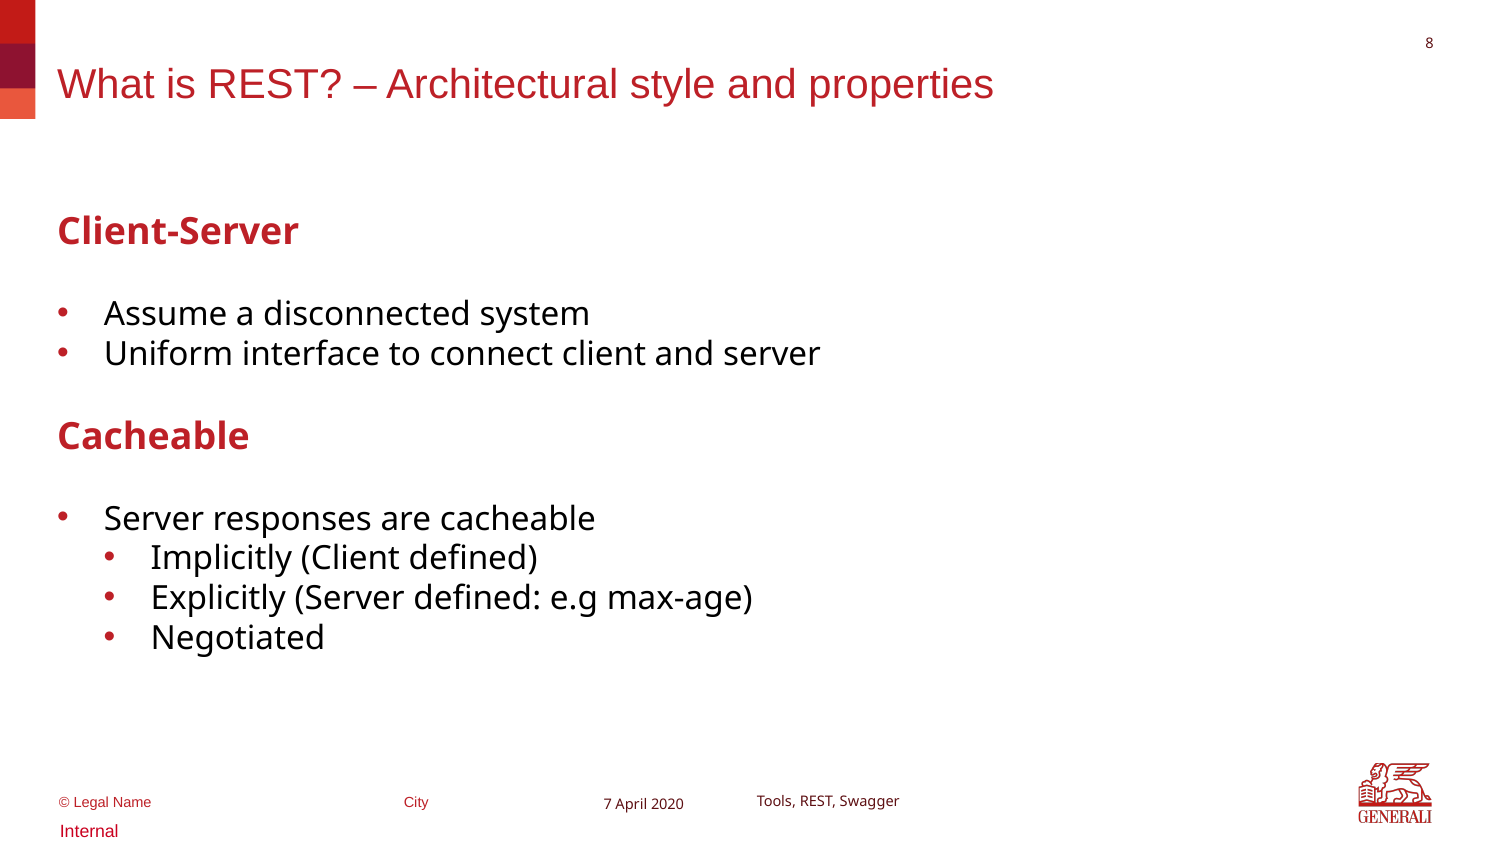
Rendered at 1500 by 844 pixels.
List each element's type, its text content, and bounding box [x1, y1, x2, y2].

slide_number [603, 794, 735, 809]
list Client-Server Assume a disconnected system Uniform interface to connect client and server Cacheable Server responses are cacheable Implicitly (Client defined) Explicitly (Server defined: e.g max-age) Negotiated [57, 207, 1434, 746]
footer Tools, REST, Swagger [756, 794, 1232, 809]
title What is REST? – Architectural style and properties [56, 57, 1433, 134]
slide_number 7 [1400, 33, 1434, 56]
